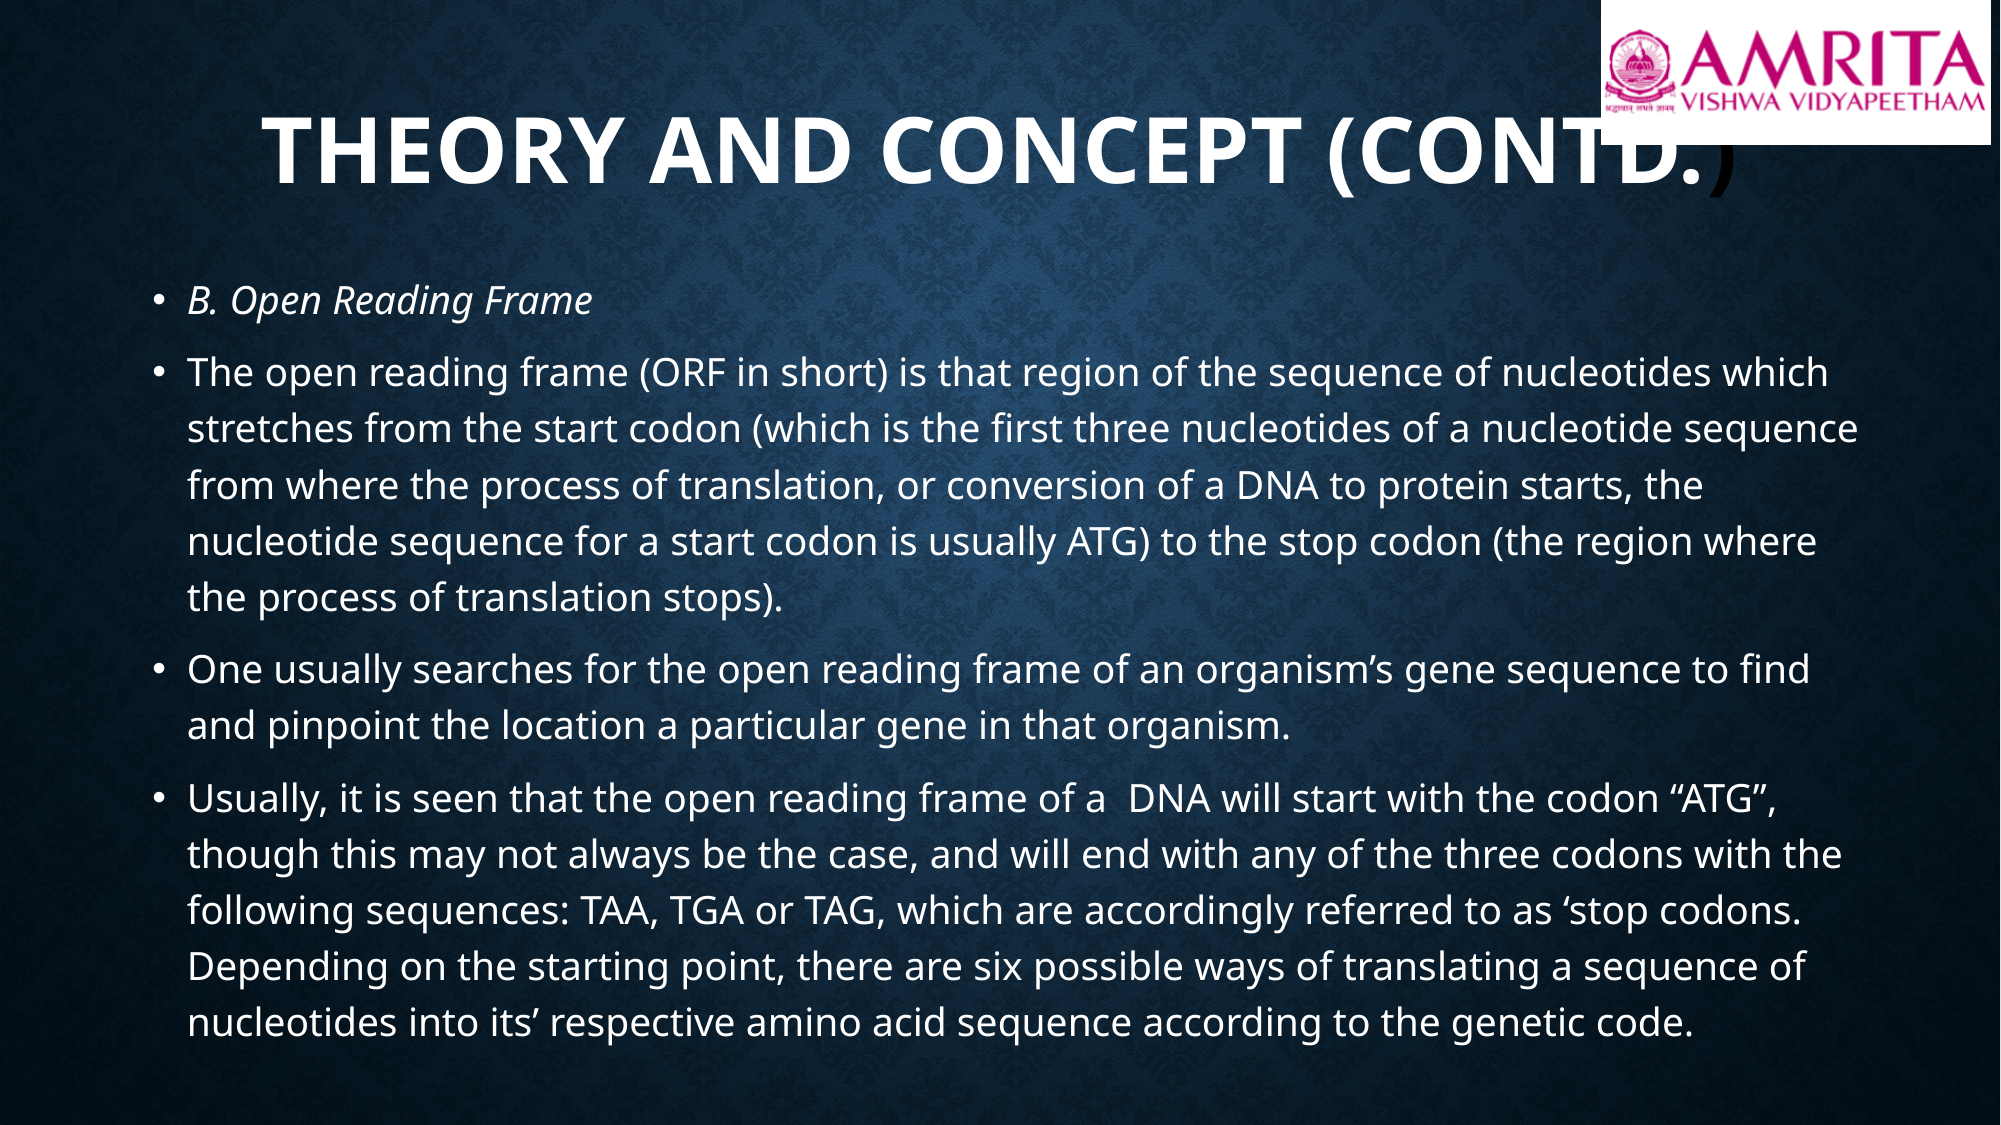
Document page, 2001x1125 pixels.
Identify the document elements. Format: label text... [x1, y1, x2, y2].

title THEORY AND CONCEPT (CONTD.) [149, 99, 1849, 258]
picture [1601, 0, 1992, 146]
list B. Open Reading Frame The open reading frame (ORF in short) is that region of the sequence of nucleotides which stretches from the start codon (which is the first three nucleotides of a nucleotide sequence from where the process of translation, or conversion of a DNA to protein starts, the nucleotide sequence for a start codon is usually ATG) to the stop codon (the region where the process of translation stops). One usually searches for the open reading frame of an organism’s gene sequence to find and pinpoint the location a particular gene in that organism. Usually, it is seen that the open reading frame of a DNA will start with the codon “ATG”, though this may not always be the case, and will end with any of the three codons with the following sequences: TAA, TGA or TAG, which are accordingly referred to as ‘stop codons. Depending on the starting point, there are six possible ways of translating a sequence of nucleotides into its’ respective amino acid sequence according to the genetic code. [137, 258, 1944, 1075]
